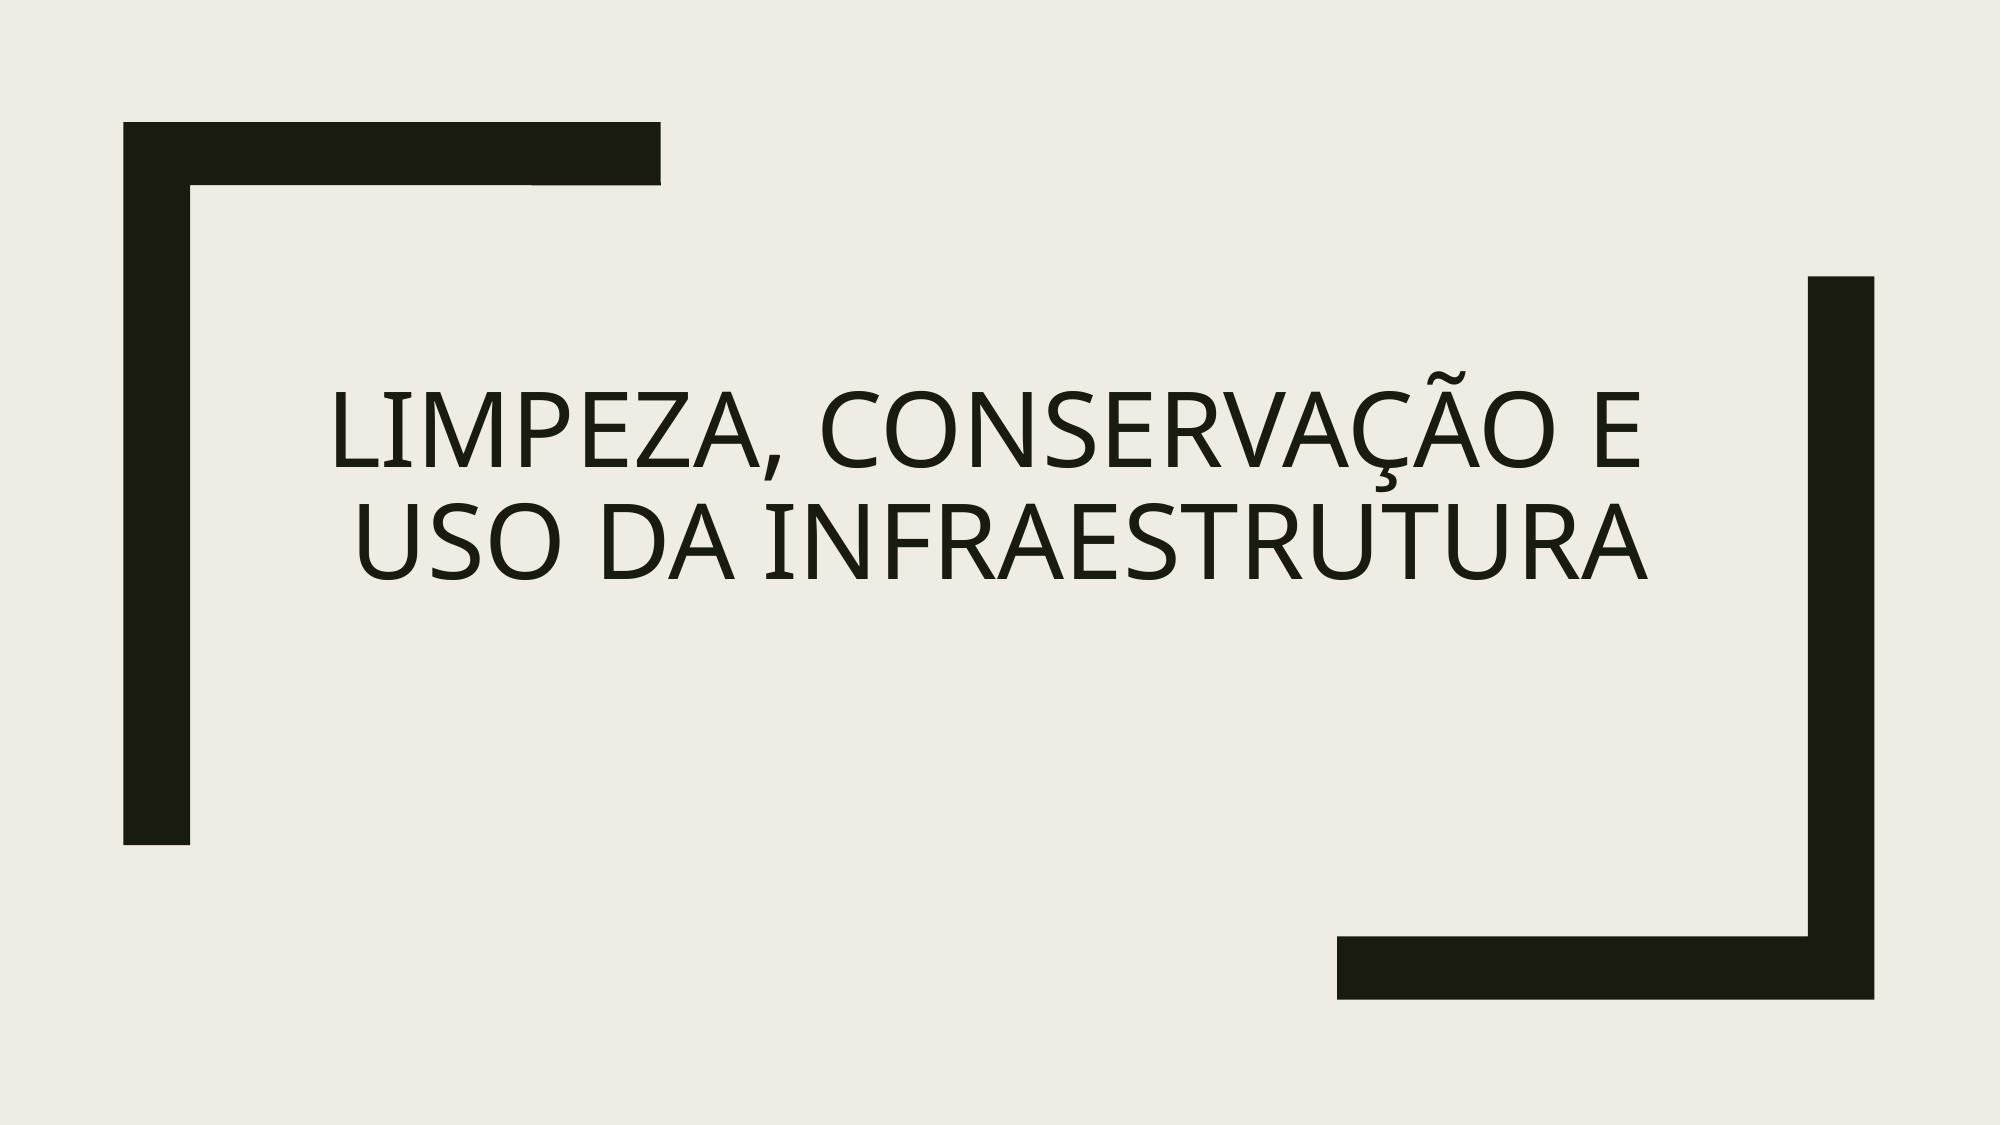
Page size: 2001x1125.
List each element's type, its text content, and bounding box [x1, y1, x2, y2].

title Limpeza, conservação e uso da infraestrutura [263, 364, 1737, 761]
